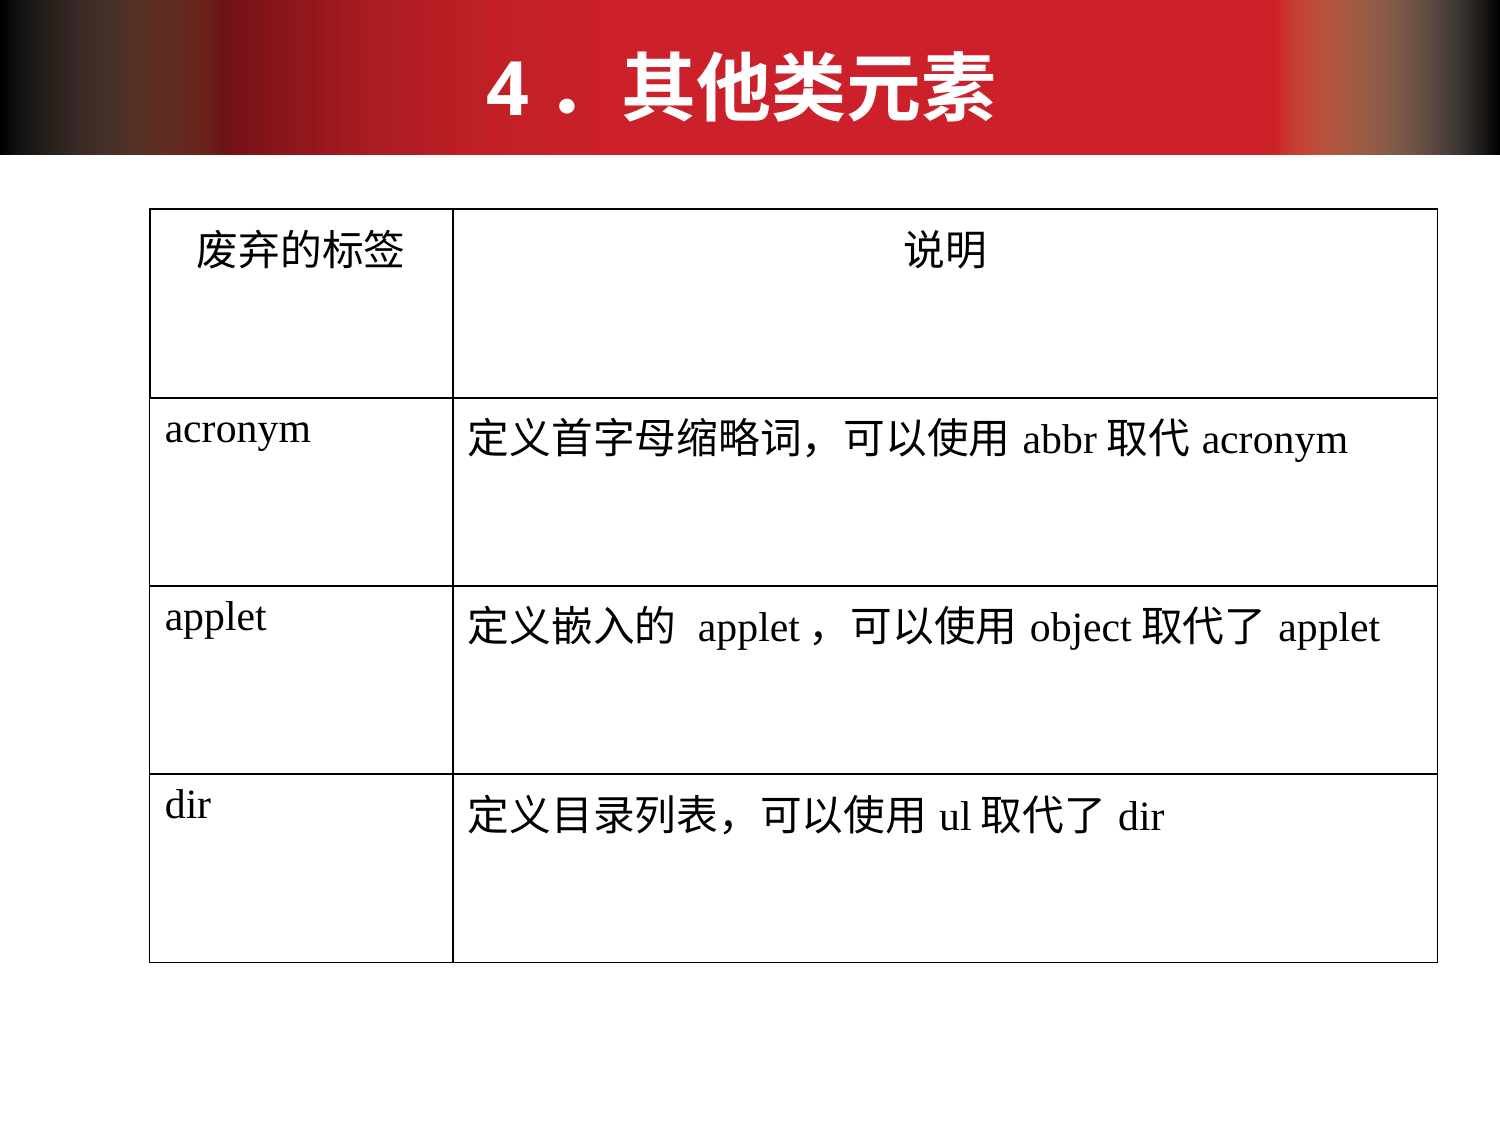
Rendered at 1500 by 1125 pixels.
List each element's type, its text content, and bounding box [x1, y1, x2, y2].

table_cell 定义嵌入的 applet，可以使用object取代了applet [454, 587, 1437, 773]
table_header 说明 [454, 210, 1437, 397]
table_cell dir [150, 775, 452, 962]
picture [0, 0, 1500, 155]
table_cell 定义首字母缩略词，可以使用abbr取代acronym [454, 399, 1437, 585]
title 4．其他类元素 [62, 21, 1438, 150]
table_cell 定义目录列表，可以使用ul取代了dir [454, 775, 1437, 962]
table_header 废弃的标签 [151, 210, 452, 397]
table_cell acronym [150, 399, 452, 585]
table_cell applet [150, 587, 452, 773]
